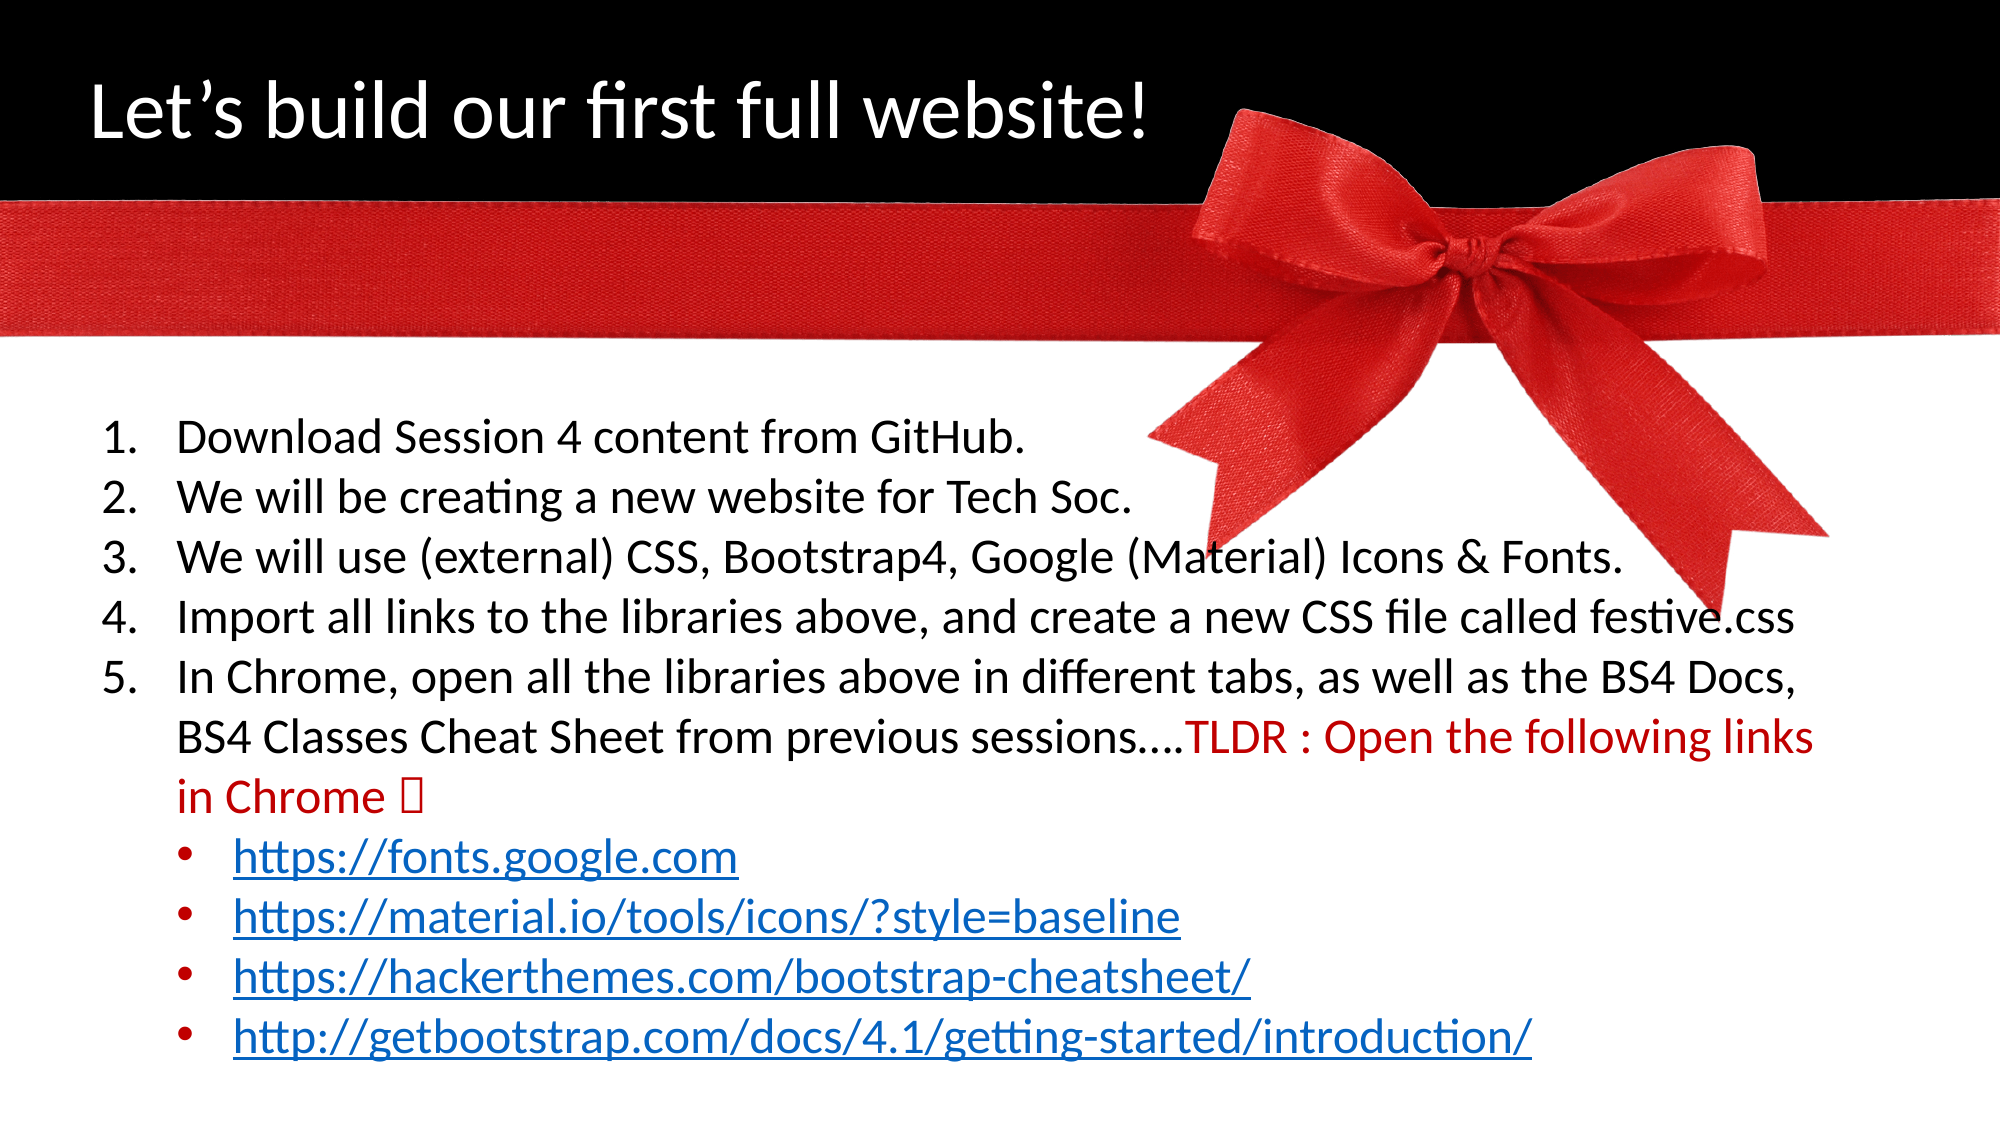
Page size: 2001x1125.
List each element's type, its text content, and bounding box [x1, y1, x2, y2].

text_box Let’s build our first full website! [0, 0, 2000, 89]
picture [0, 89, 2000, 642]
text_box Download Session 4 content from GitHub. We will be creating a new website for Tech Soc. We will use (external) CSS, Bootstrap4, Google (Material) Icons & Fonts. Import all links to the libraries above, and create a new CSS file called festive.css In Chrome, open all the libraries above in different tabs, as well as the BS4 Docs, BS4 Classes Cheat Sheet from previous sessions….TLDR : Open the following links in Chrome  https://fonts.google.com https://material.io/tools/icons/?style=baseline https://hackerthemes.com/bootstrap-cheatsheet/ http://getbootstrap.com/docs/4.1/getting-started/introduction/ [86, 642, 1874, 1125]
